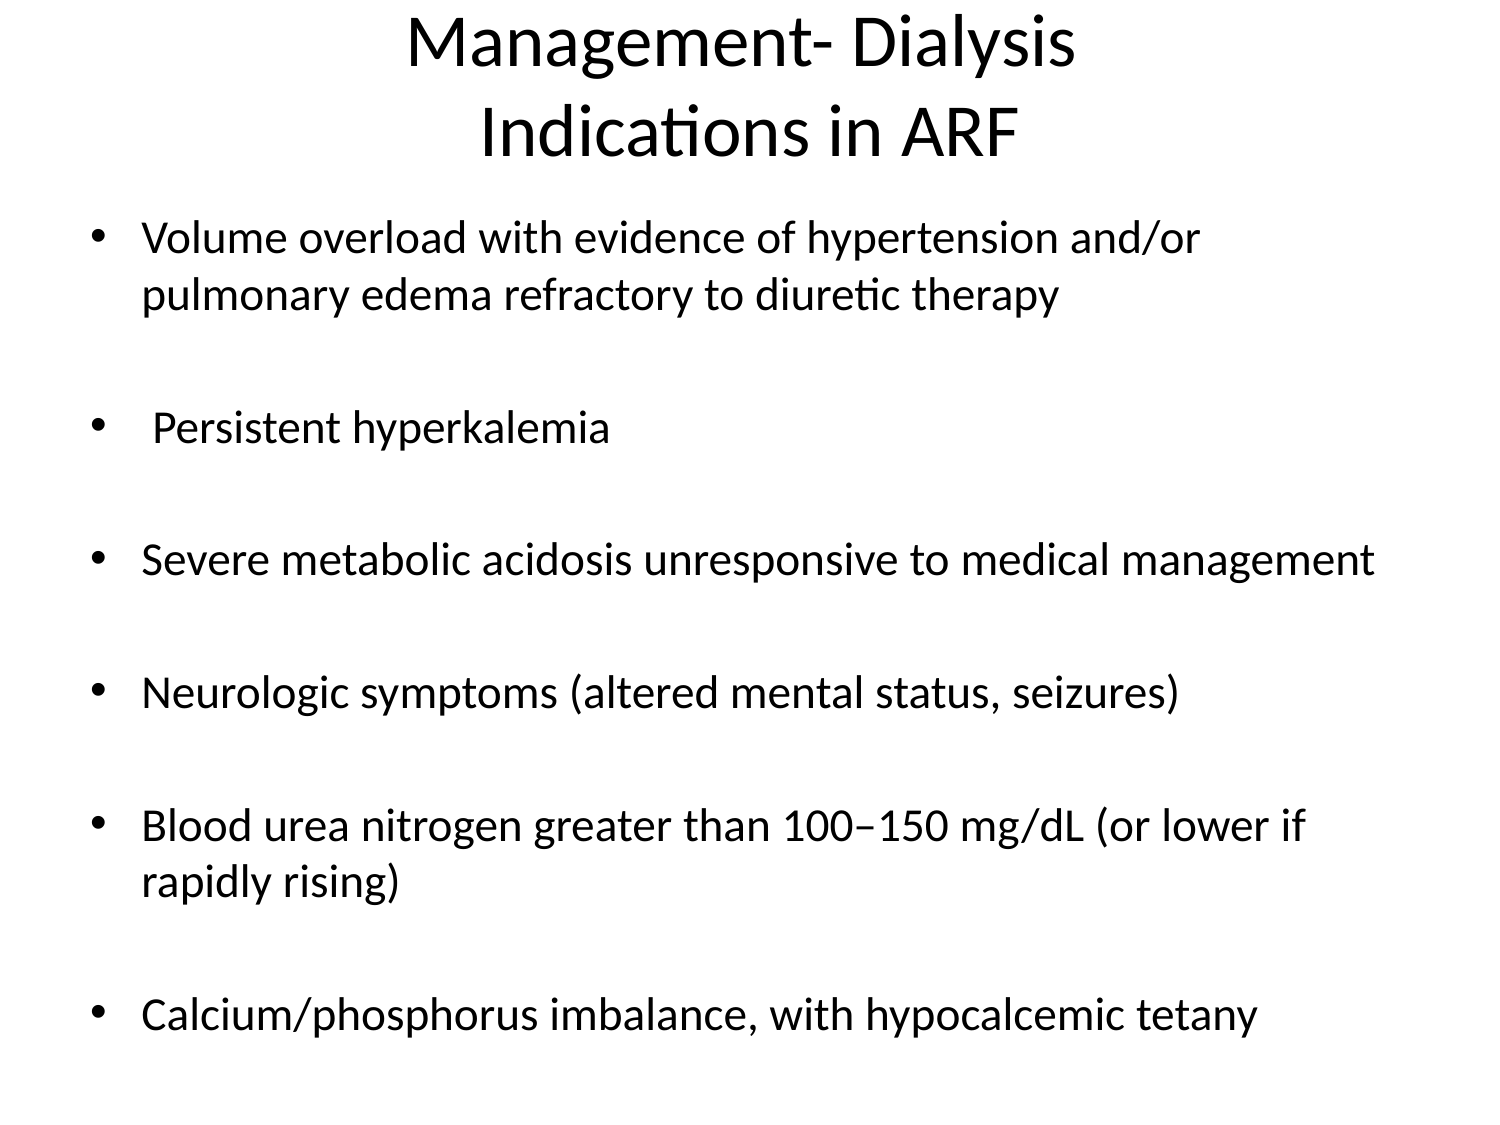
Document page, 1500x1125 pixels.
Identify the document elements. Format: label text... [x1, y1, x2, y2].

title Management- Dialysis Indications in ARF [75, 11, 1425, 153]
list Volume overload with evidence of hypertension and/or pulmonary edema refractory to diuretic therapy Persistent hyperkalemia Severe metabolic acidosis unresponsive to medical management Neurologic symptoms (altered mental status, seizures) Blood urea nitrogen greater than 100–150 mg/dL (or lower if rapidly rising) Calcium/phosphorus imbalance, with hypocalcemic tetany [75, 199, 1425, 1079]
